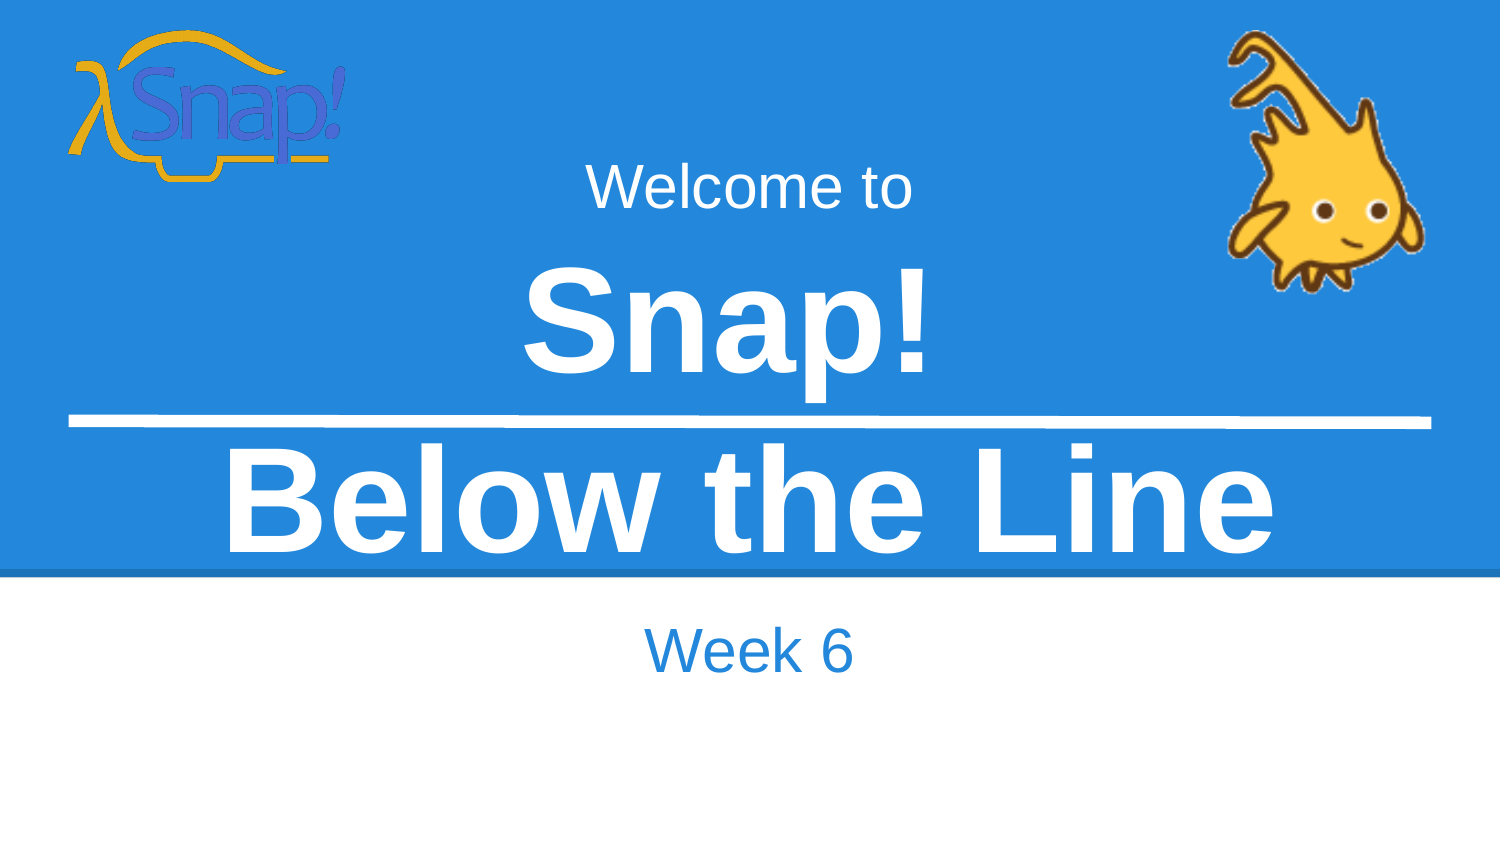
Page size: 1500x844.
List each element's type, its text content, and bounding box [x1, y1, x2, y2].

picture [68, 30, 345, 183]
text_box Week 6 [112, 598, 1388, 722]
picture [1222, 30, 1432, 302]
text_box Snap! Below the Line [112, 431, 1388, 598]
text_box Welcome to [224, 131, 1217, 242]
text_box Snap! Below the Line [112, 326, 1388, 419]
